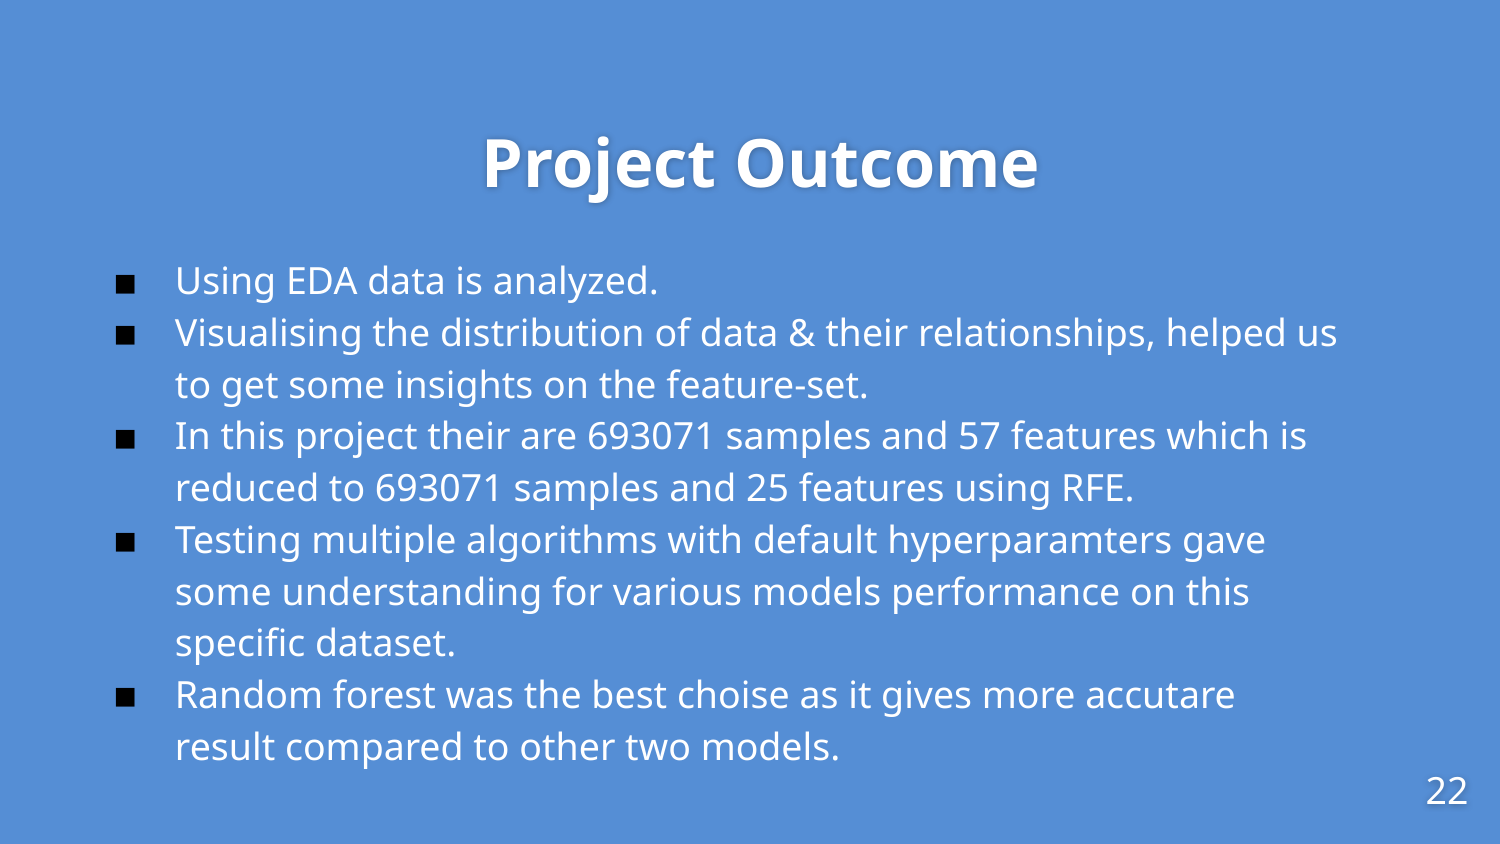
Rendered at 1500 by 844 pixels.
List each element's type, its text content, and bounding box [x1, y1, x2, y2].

list Using EDA data is analyzed. Visualising the distribution of data & their relationships, helped us to get some insights on the feature-set. In this project their are 693071 samples and 57 features which is reduced to 693071 samples and 25 features using RFE. Testing multiple algorithms with default hyperparamters gave some understanding for various models performance on this specific dataset. Random forest was the best choise as it gives more accutare result compared to other two models. [99, 250, 1346, 788]
title Project Outcome [412, 84, 1110, 203]
slide_number 22 [1378, 761, 1469, 814]
